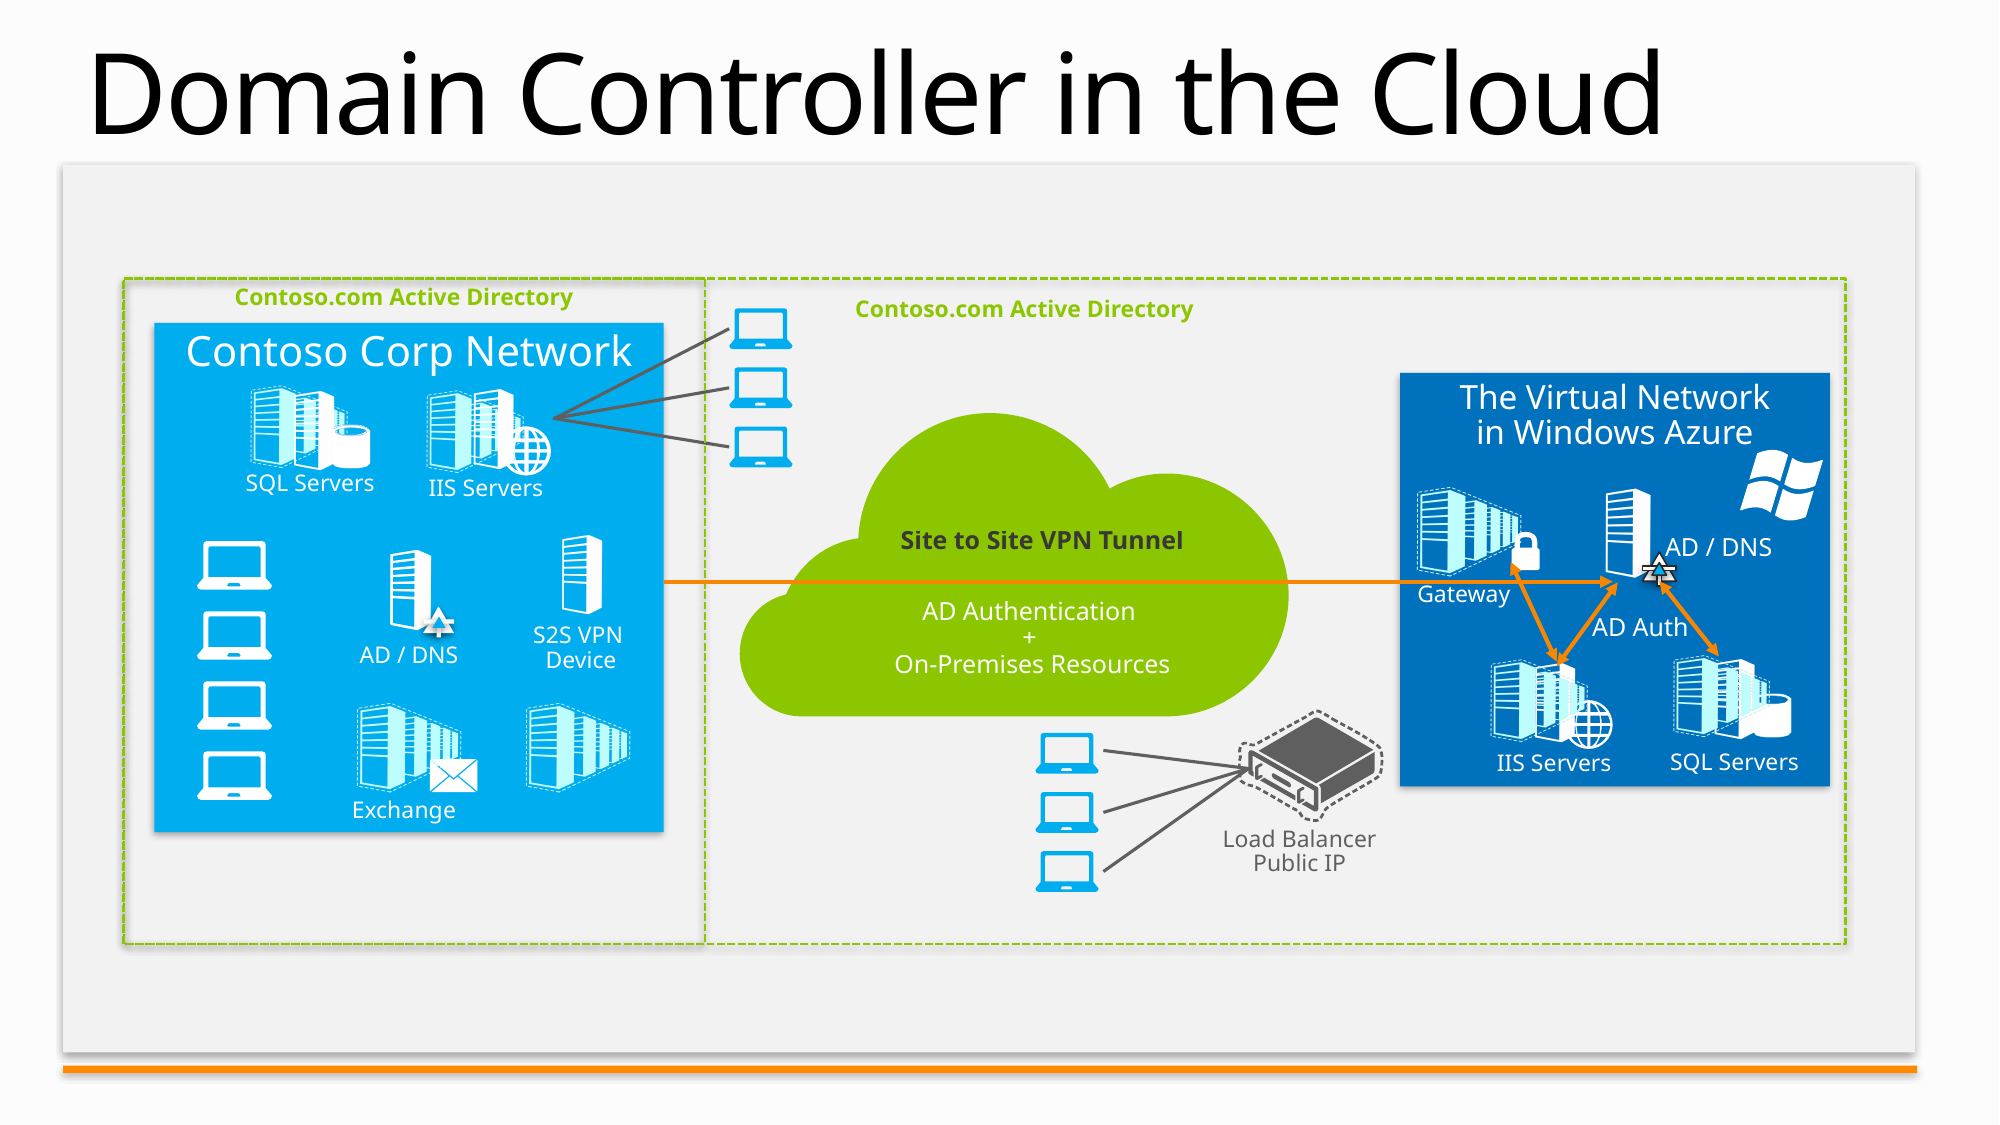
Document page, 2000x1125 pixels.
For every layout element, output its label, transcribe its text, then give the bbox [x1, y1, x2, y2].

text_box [123, 278, 793, 945]
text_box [1707, 646, 1797, 752]
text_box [62, 164, 1918, 1074]
picture [1485, 652, 1594, 746]
title Domain Controller in the Cloud [85, 37, 1914, 160]
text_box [1397, 466, 1541, 580]
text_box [1510, 474, 1788, 667]
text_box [1103, 750, 1249, 872]
picture [1668, 667, 1777, 741]
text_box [1035, 732, 1099, 893]
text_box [1397, 590, 1505, 616]
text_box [1527, 675, 1613, 756]
